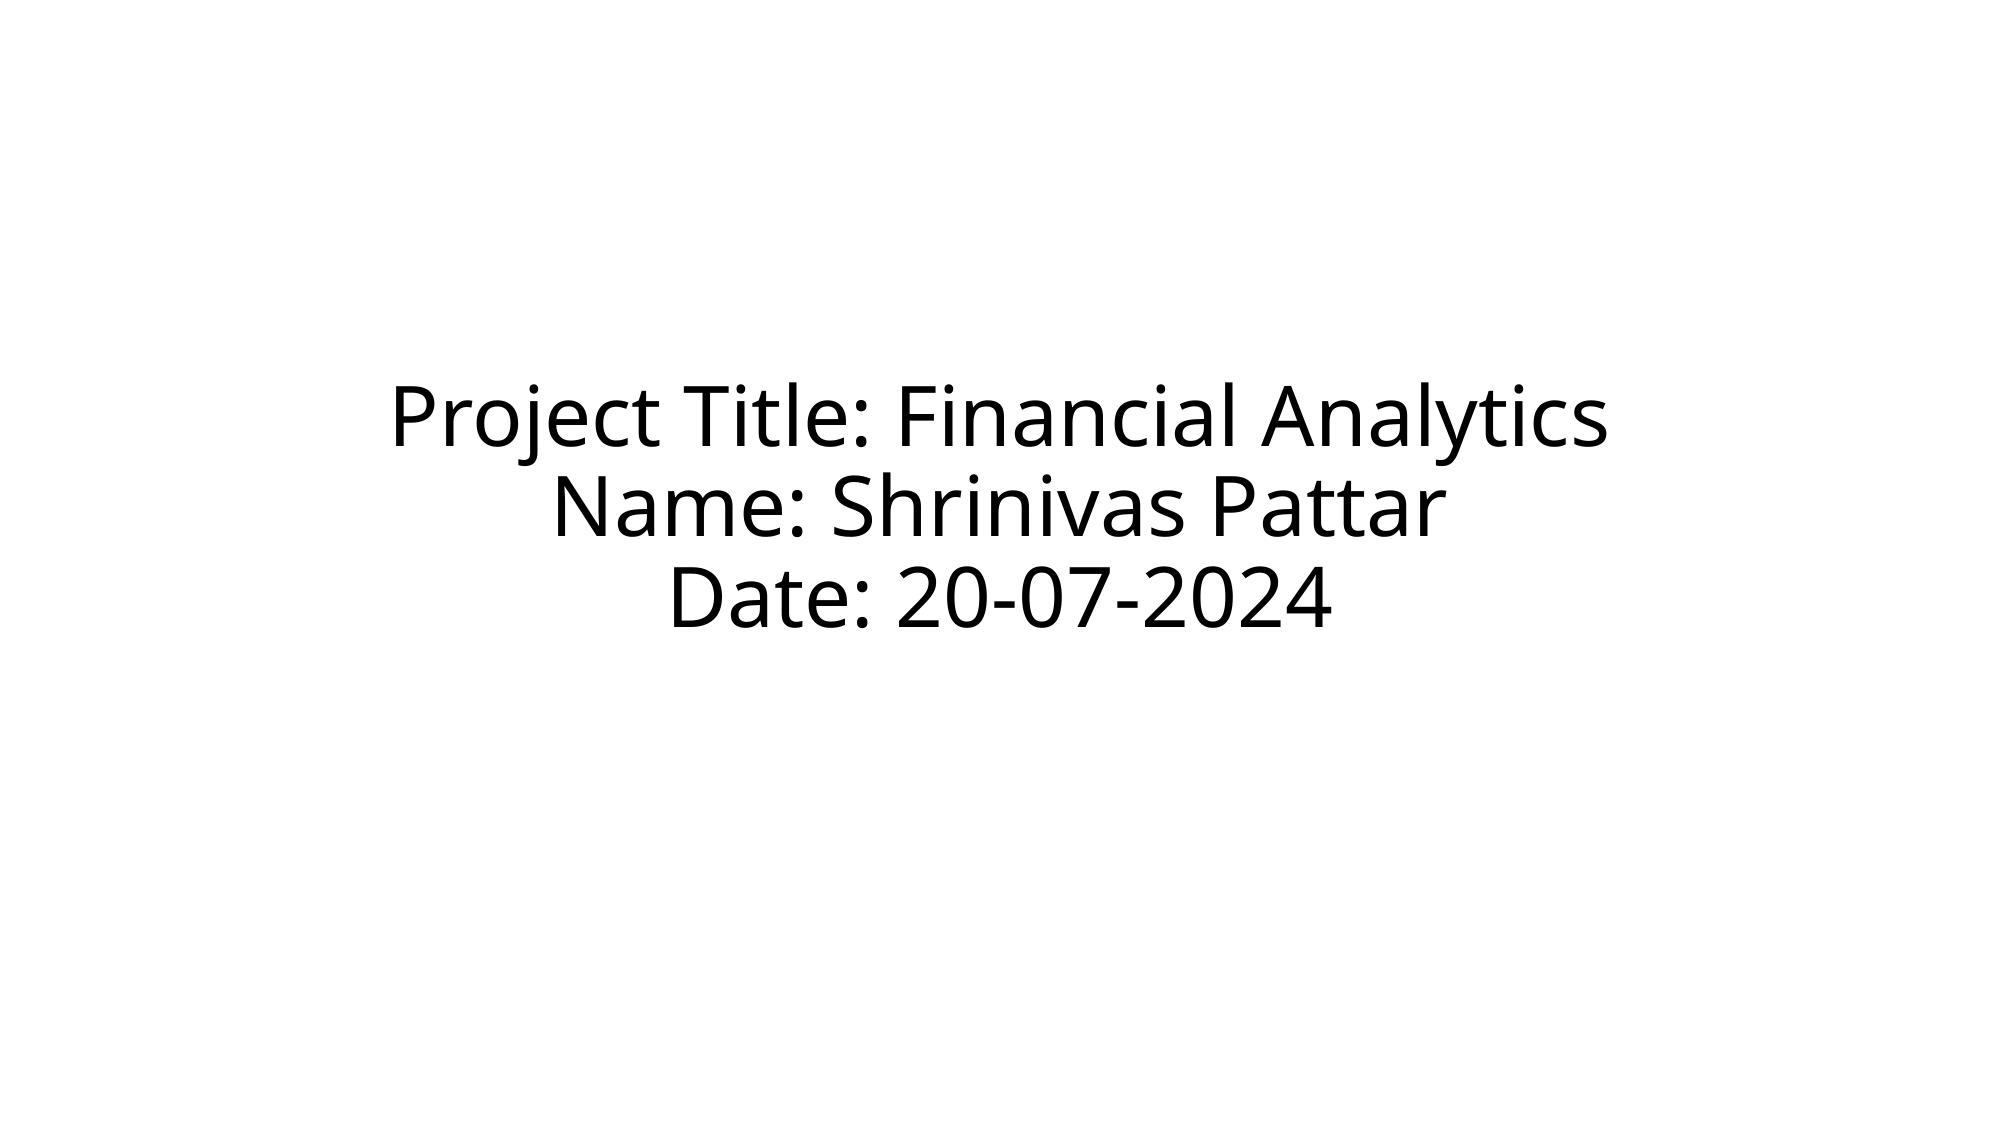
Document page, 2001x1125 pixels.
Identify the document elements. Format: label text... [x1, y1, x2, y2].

title Project Title: Financial Analytics Name: Shrinivas Pattar Date: 20-07-2024 [249, 366, 1750, 759]
